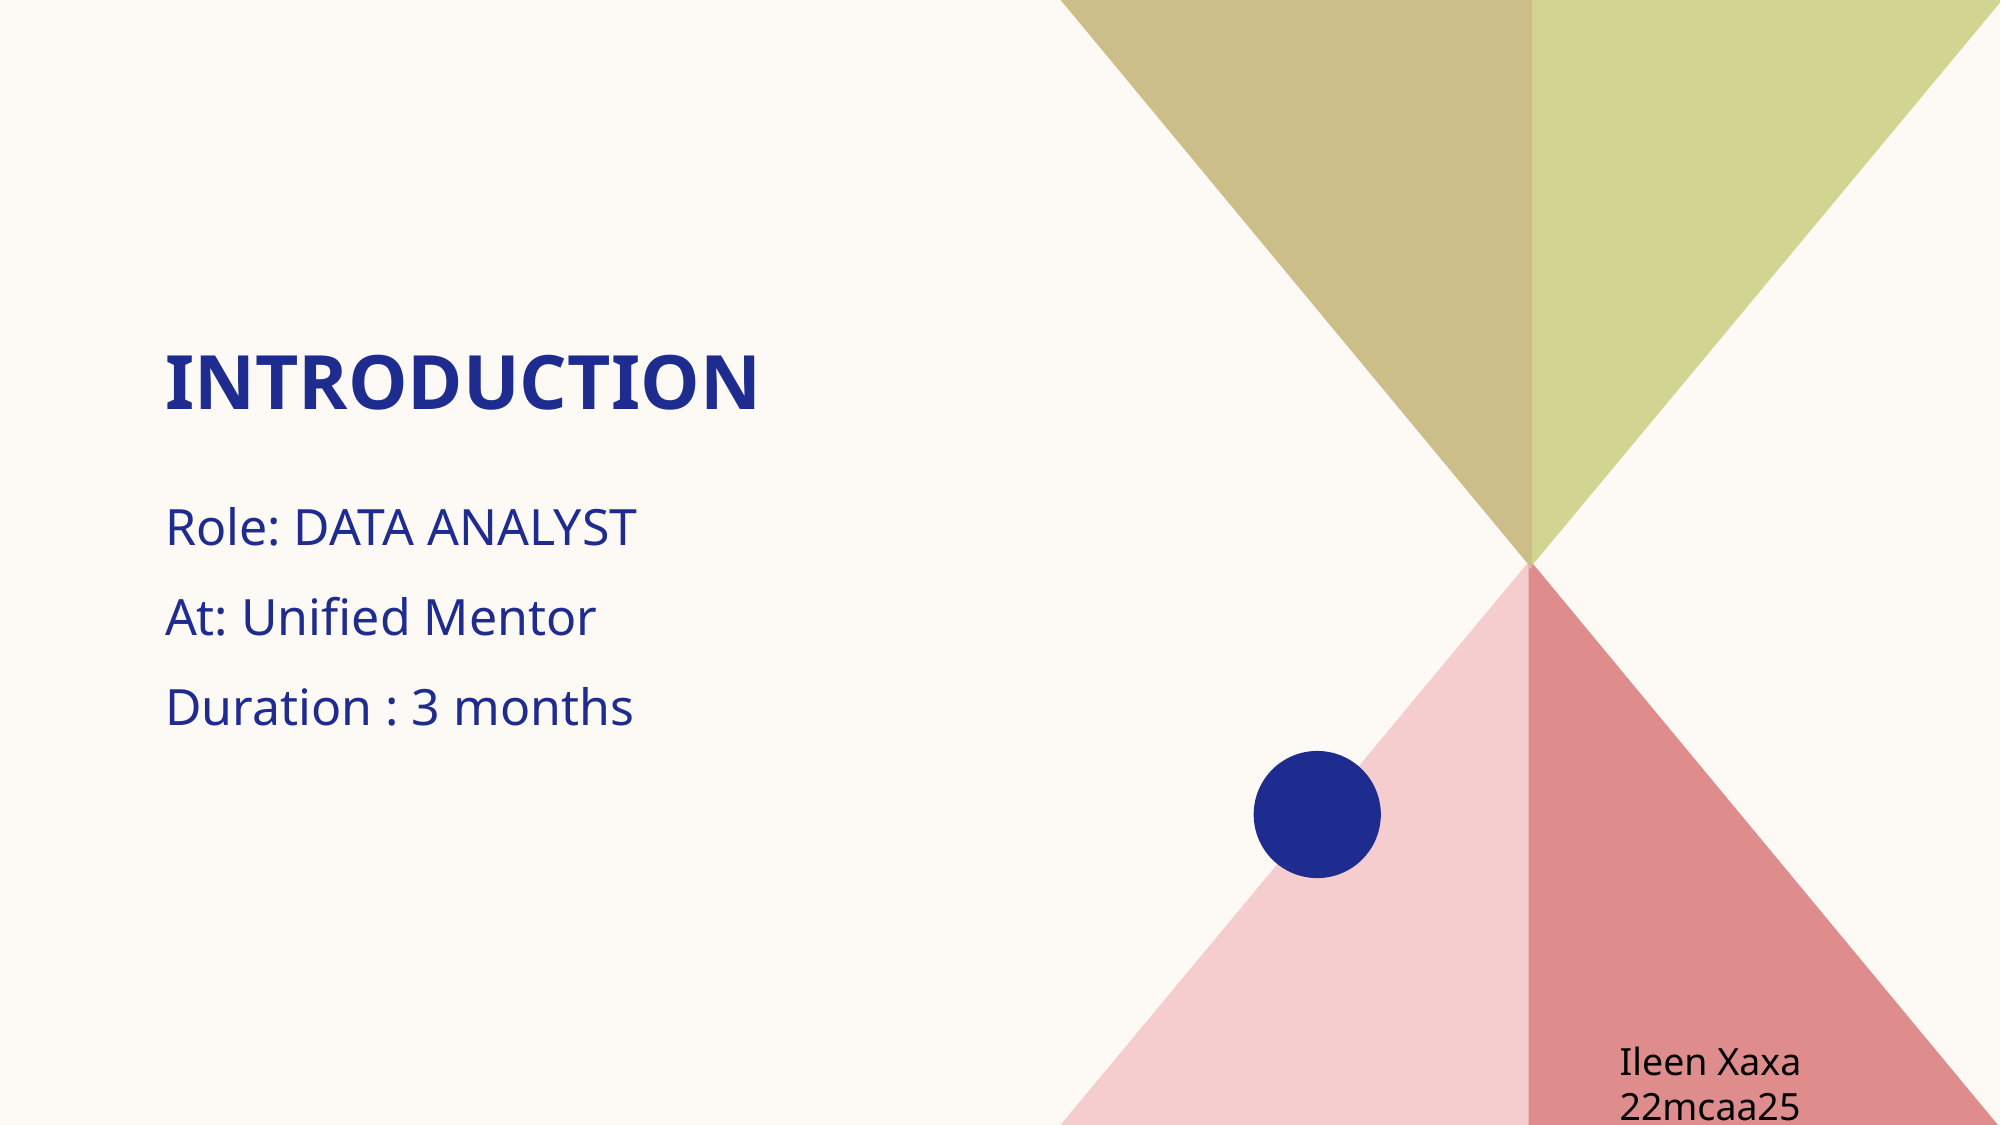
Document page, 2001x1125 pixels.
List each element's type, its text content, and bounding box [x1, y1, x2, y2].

title Introduction [150, 173, 1230, 425]
list Role: DATA ANALYST At: Unified Mentor Duration : 3 months [150, 464, 1230, 992]
text_box Ileen Xaxa 22mcaa25 [1604, 1030, 1967, 1125]
